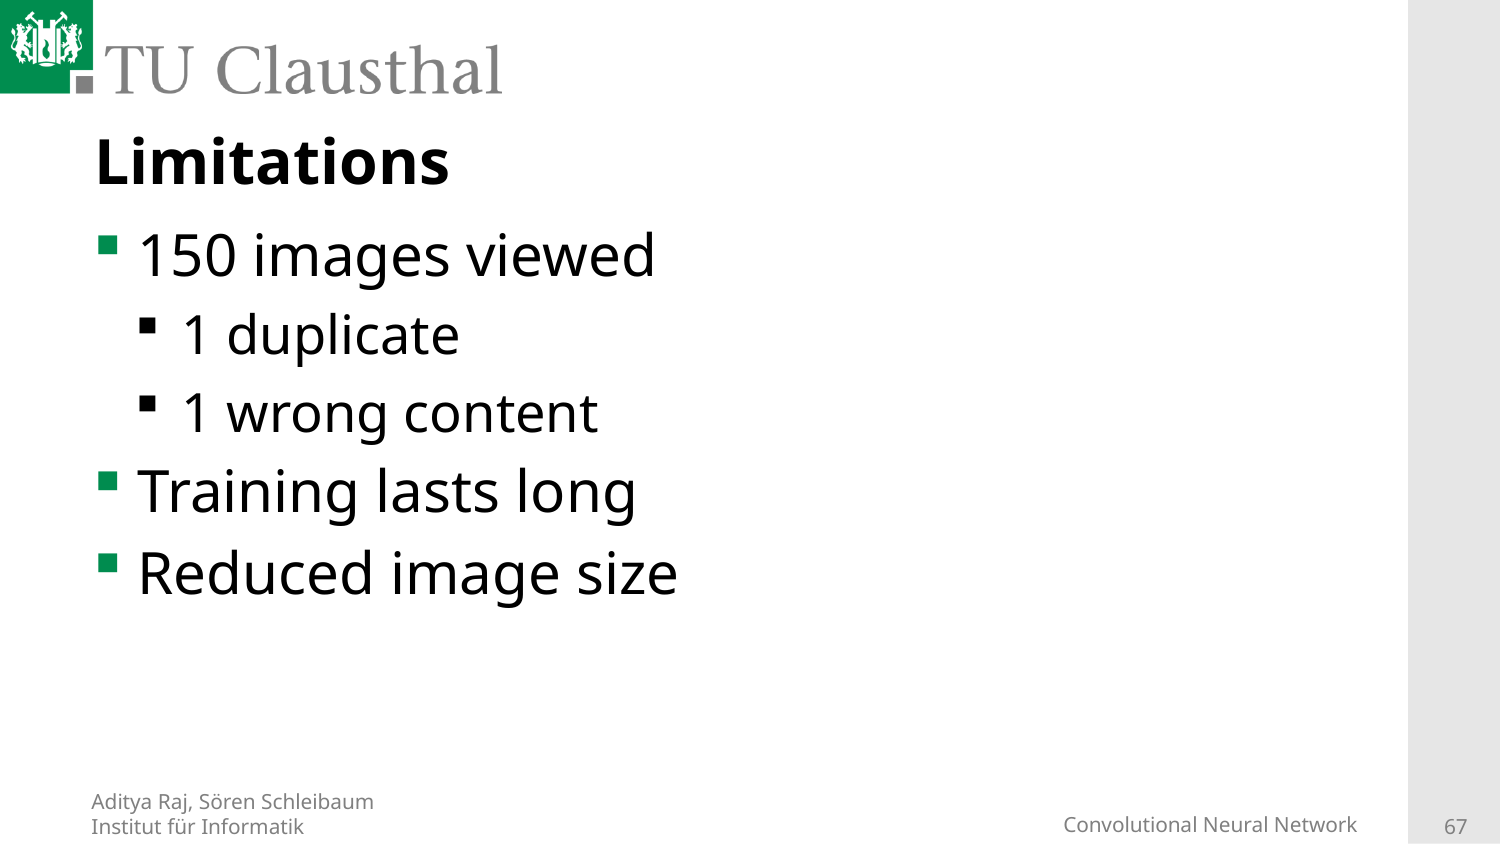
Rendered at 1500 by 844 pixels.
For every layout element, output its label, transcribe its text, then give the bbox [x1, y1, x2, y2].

title Limitations [79, 114, 1375, 201]
picture [0, 0, 502, 94]
list 150 images viewed 1 duplicate 1 wrong content Training lasts long Reduced image size [78, 210, 1379, 741]
